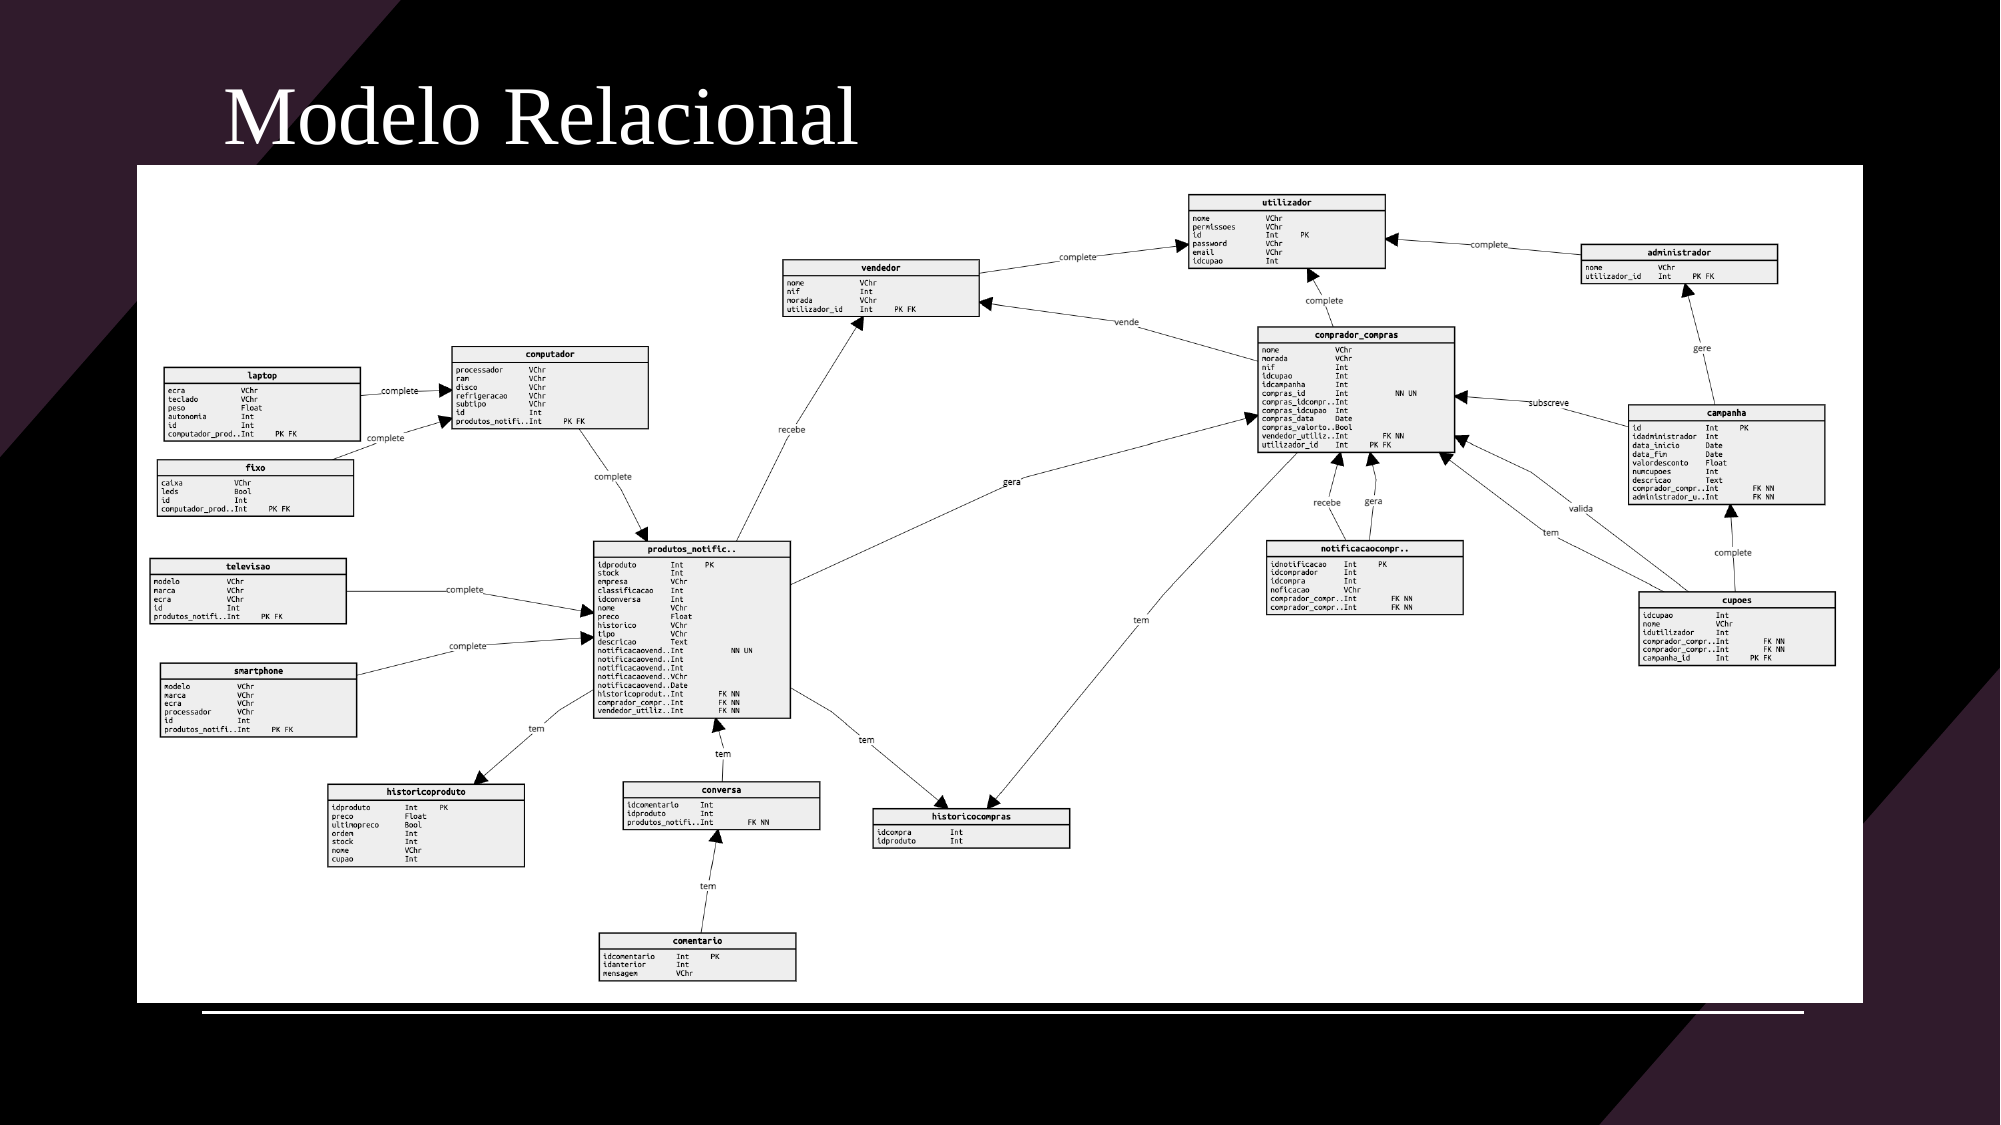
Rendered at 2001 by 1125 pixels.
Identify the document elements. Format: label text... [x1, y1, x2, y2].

title Modelo Relacional [187, 0, 1813, 165]
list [137, 165, 1863, 1003]
